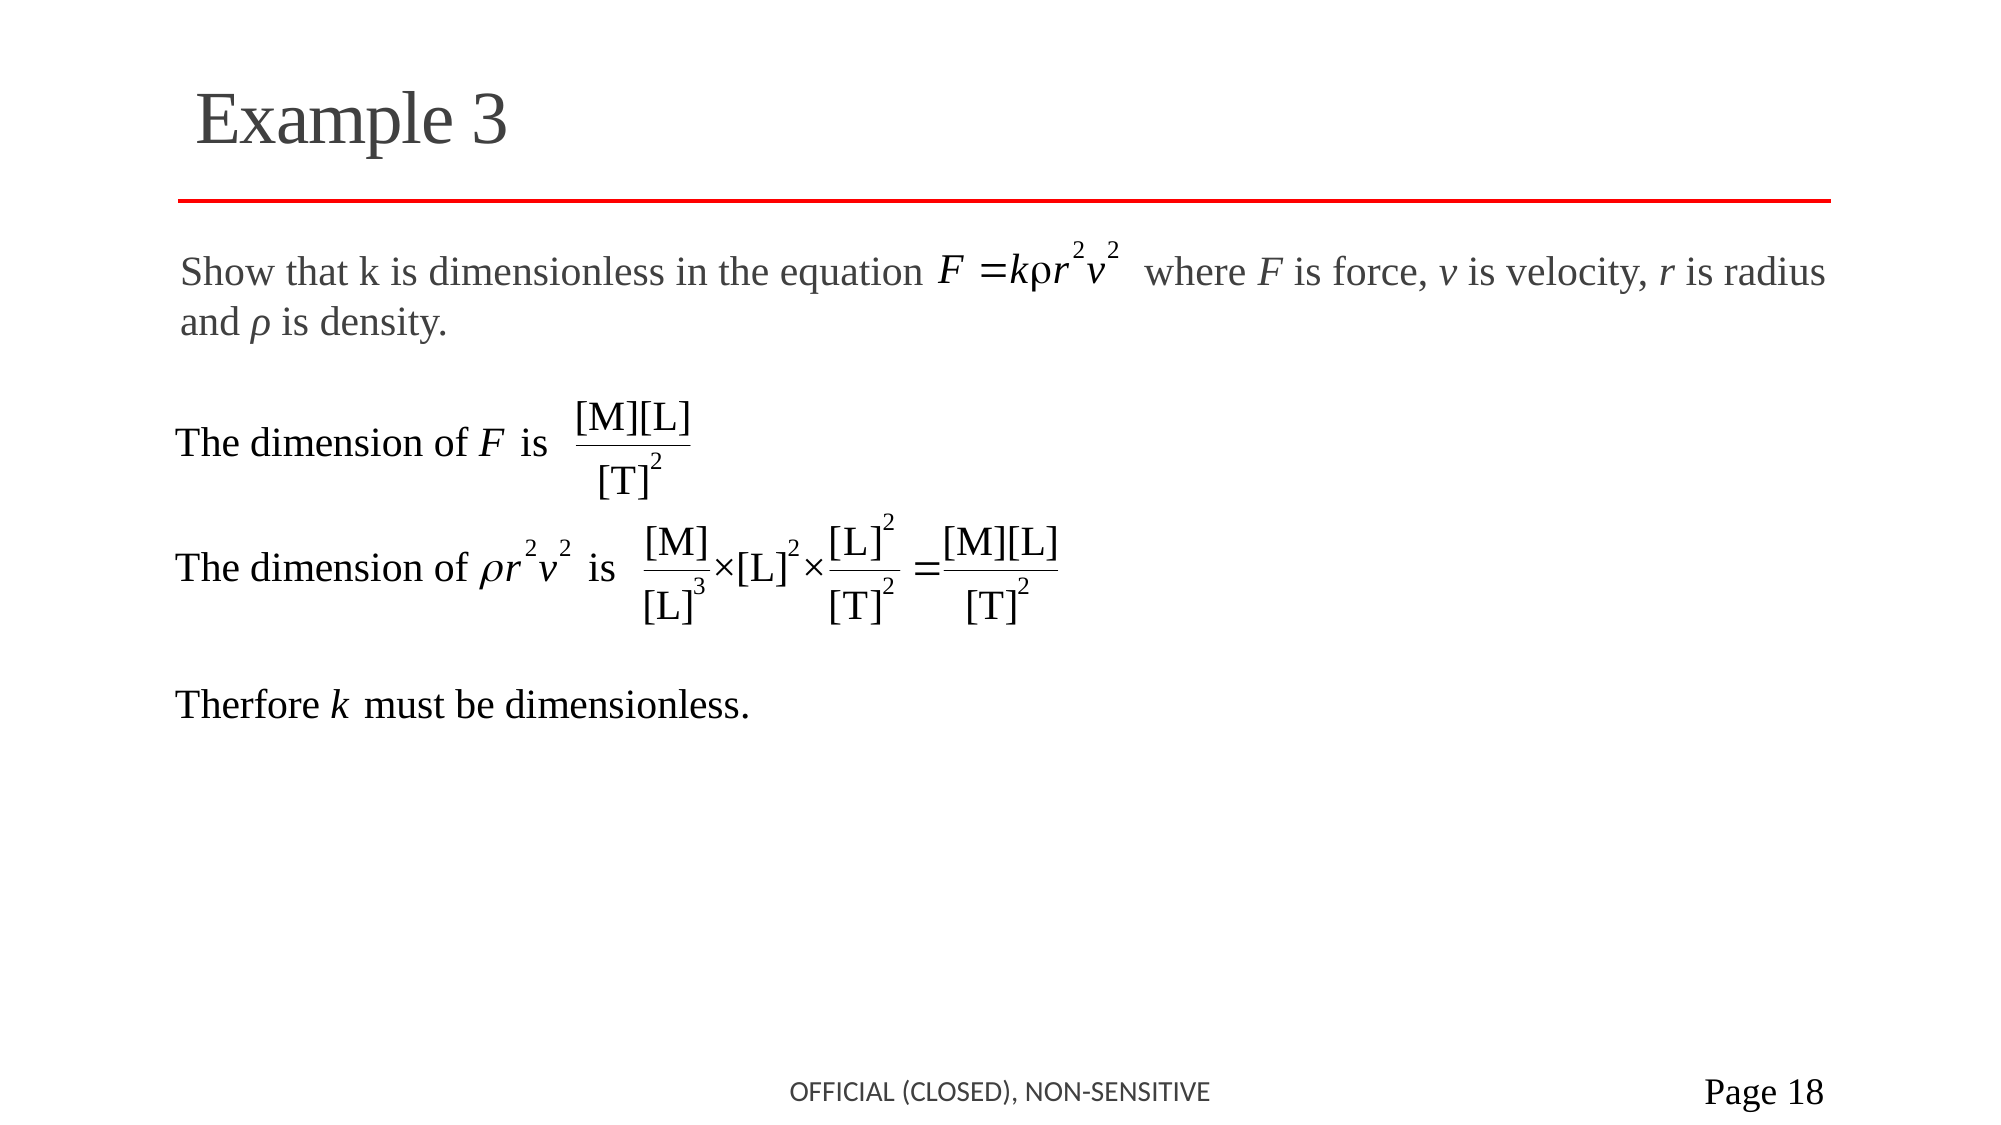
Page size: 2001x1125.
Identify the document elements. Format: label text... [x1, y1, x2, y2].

list Show that k is dimensionless in the equation where F is force, v is velocity, r is radius and ρ is density. [180, 236, 1834, 1004]
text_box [932, 232, 1124, 300]
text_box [171, 393, 1065, 724]
slide_number Page 18 [1624, 1059, 1840, 1120]
title Example 3 [180, 47, 1830, 195]
footer Official (closed), Non-sensitive [604, 1059, 1396, 1120]
